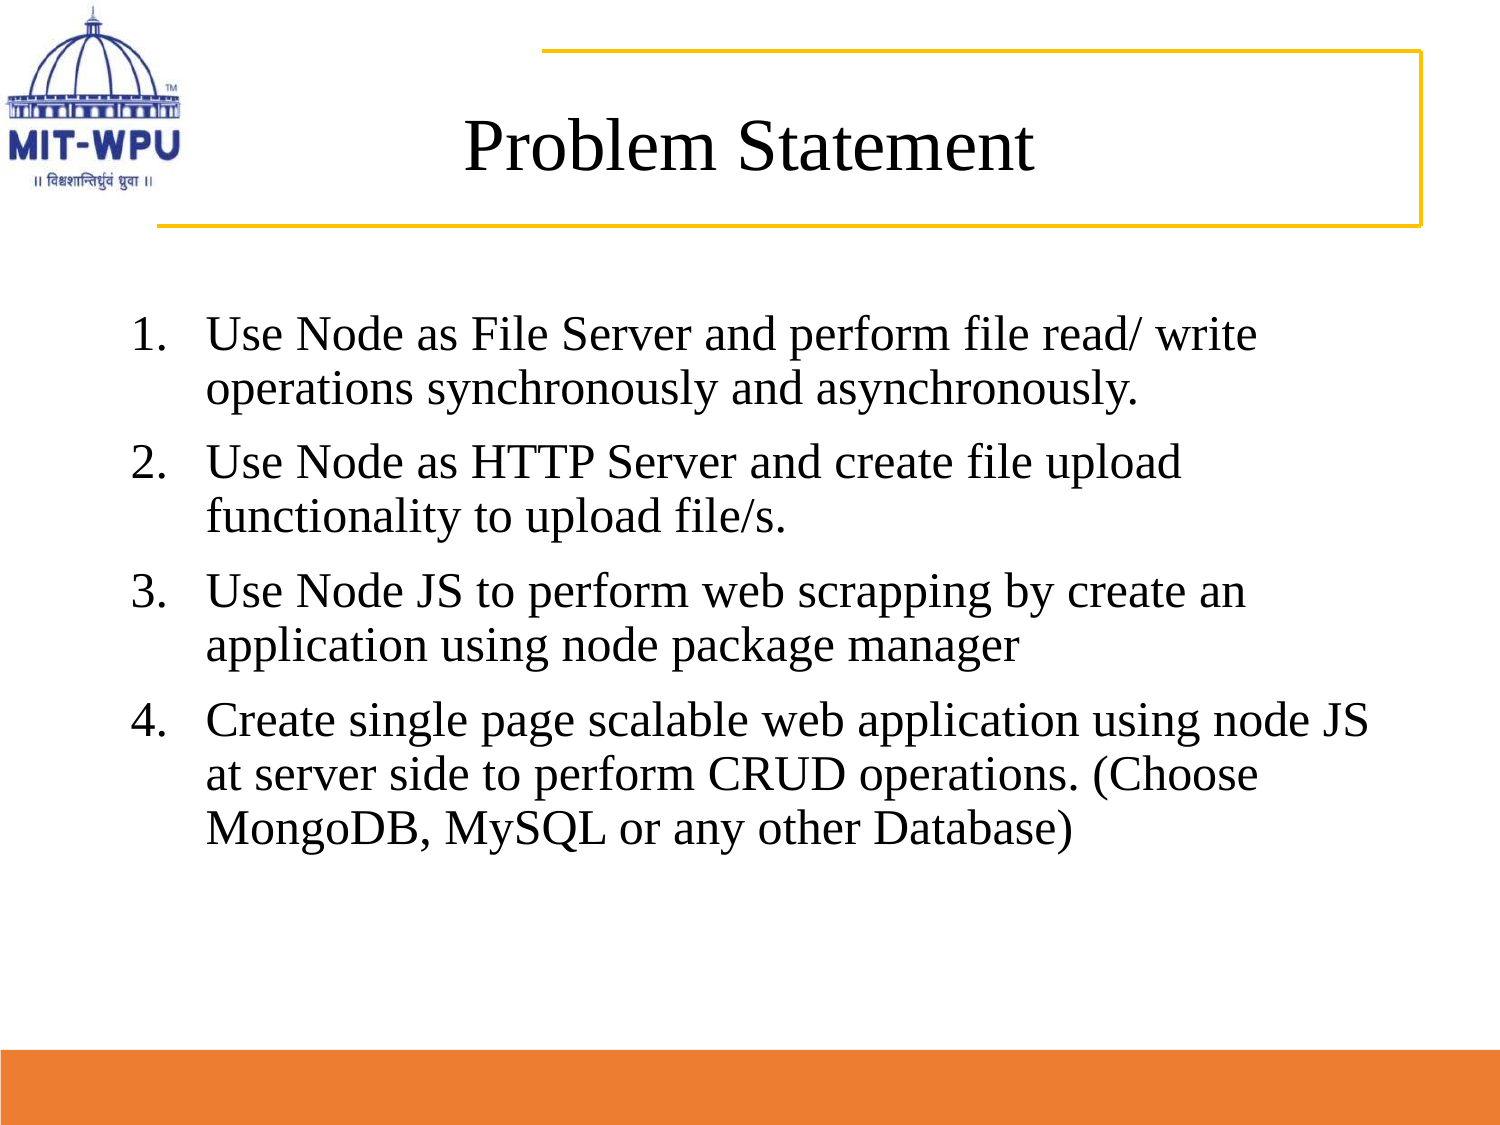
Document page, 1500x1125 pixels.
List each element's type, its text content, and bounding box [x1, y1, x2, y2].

title Problem Statement [103, 37, 1397, 255]
list Use Node as File Server and perform file read/ write operations synchronously and asynchronously. Use Node as HTTP Server and create file upload functionality to upload file/s. Use Node JS to perform web scrapping by create an application using node package manager Create single page scalable web application using node JS at server side to perform CRUD operations. (Choose MongoDB, MySQL or any other Database) [103, 299, 1397, 1014]
picture [0, 0, 188, 197]
